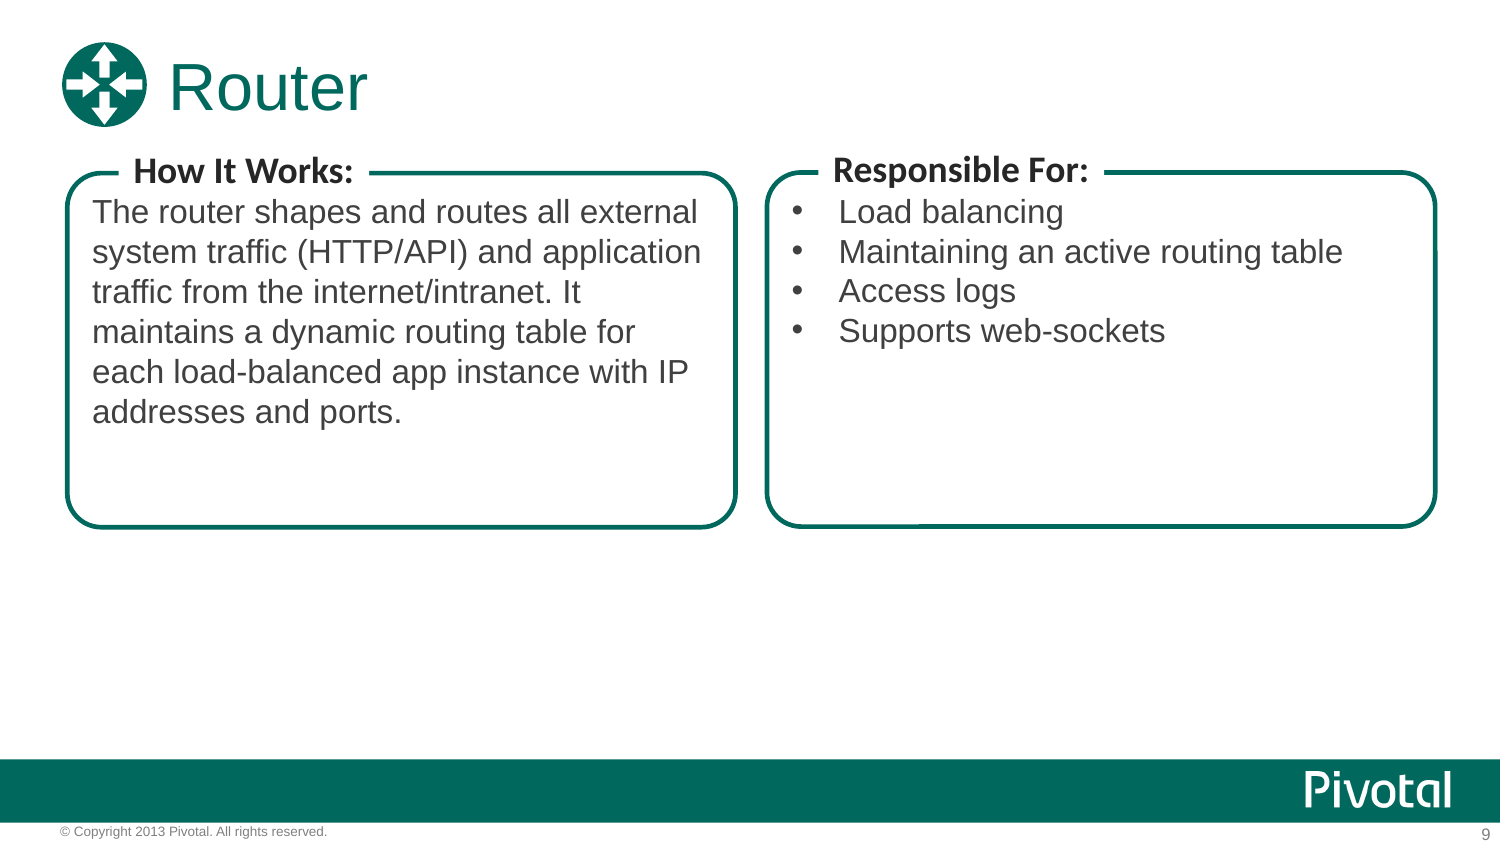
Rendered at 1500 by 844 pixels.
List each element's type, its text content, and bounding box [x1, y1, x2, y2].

text_box Load balancing Maintaining an active routing table Access logs Supports web-sockets [764, 170, 1438, 529]
text_box [60, 40, 149, 130]
text_box The router shapes and routes all external system traffic (HTTP/API) and application traffic from the internet/intranet. It maintains a dynamic routing table for each load-balanced app instance with IP addresses and ports. [65, 170, 738, 530]
text_box Responsible For: [818, 137, 1105, 198]
text_box How It Works: [118, 138, 370, 199]
title Router [168, 53, 1440, 129]
picture [1304, 768, 1452, 811]
